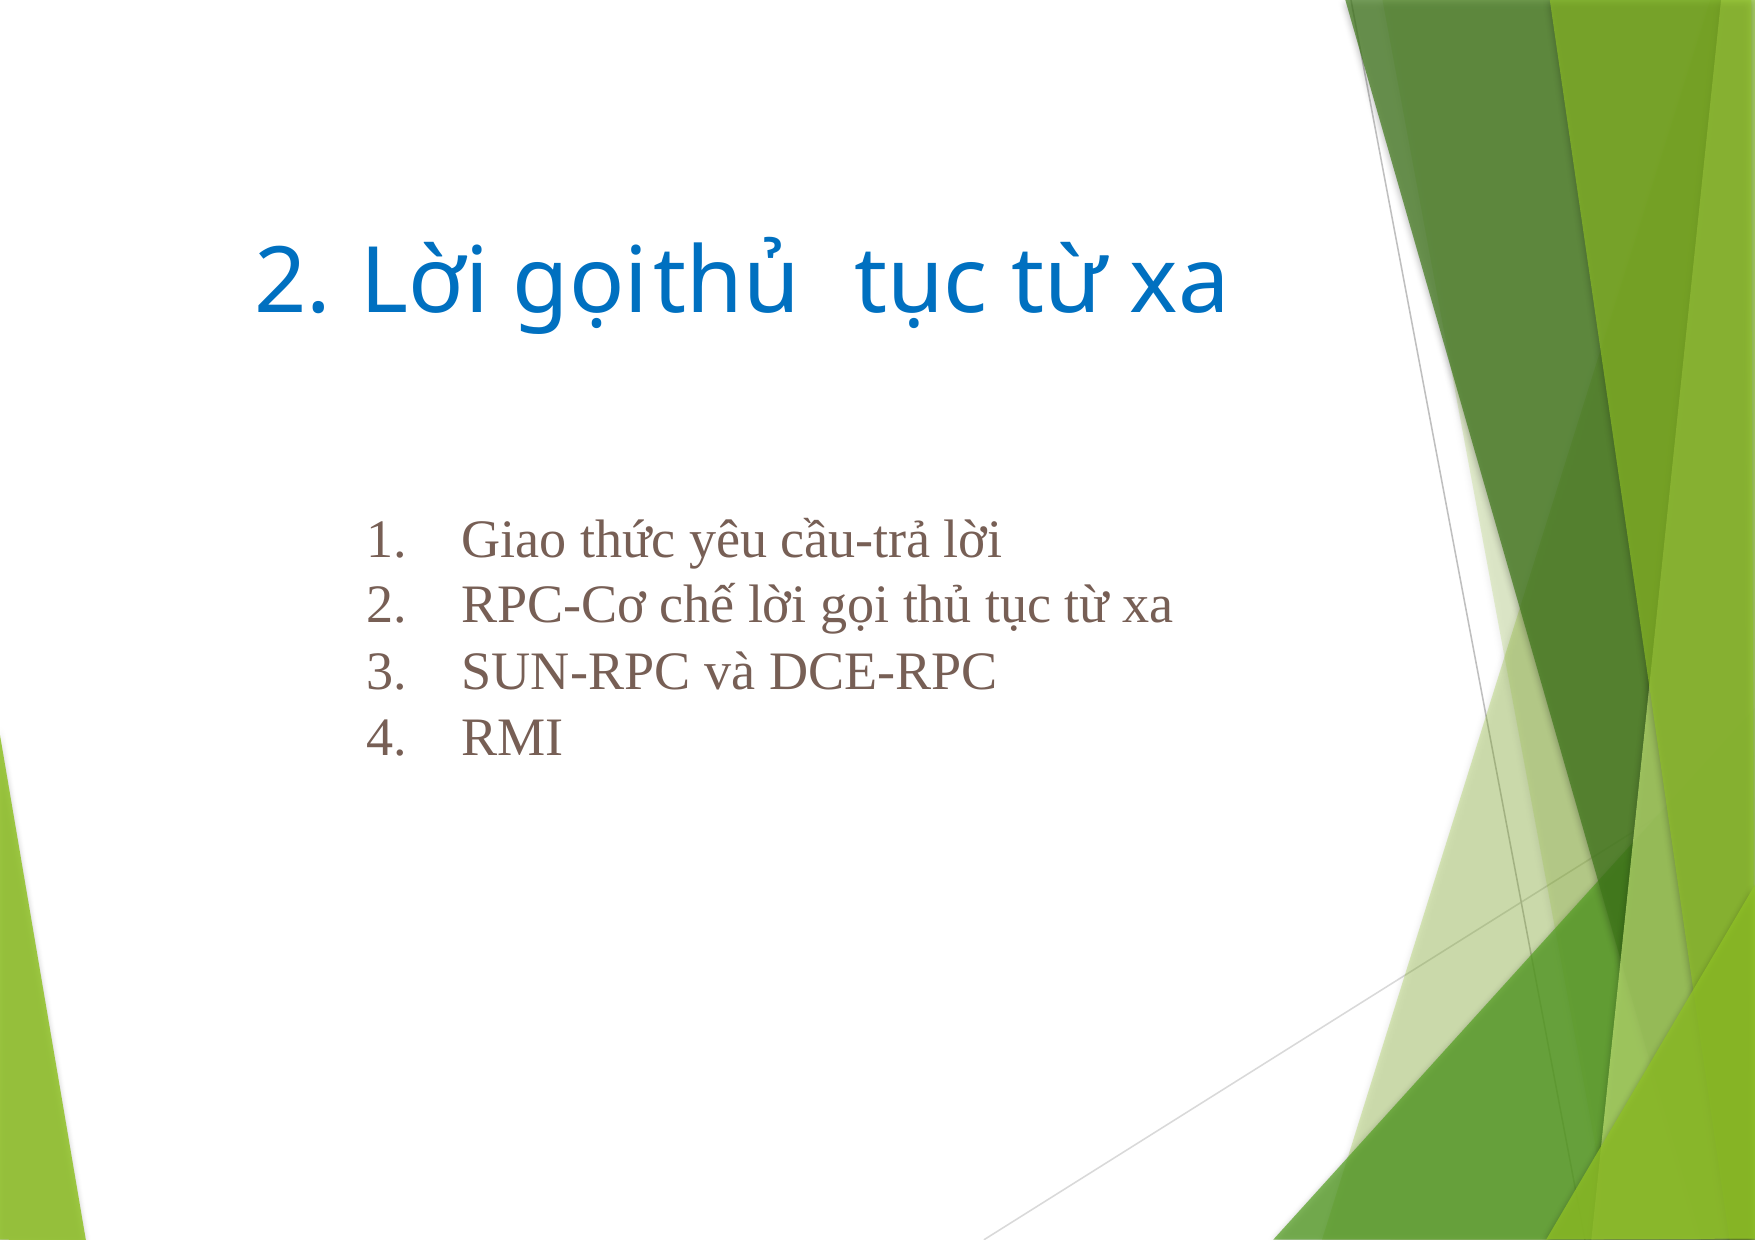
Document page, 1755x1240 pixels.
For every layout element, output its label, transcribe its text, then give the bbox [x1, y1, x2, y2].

title 2. Lời gọi thủ tục từ xa [239, 194, 1515, 429]
text_box Giao thức yêu cầu-trả lời RPC-Cơ chế lời gọi thủ tục từ xa SUN-RPC và DCE-RPC RMI [364, 501, 1178, 767]
